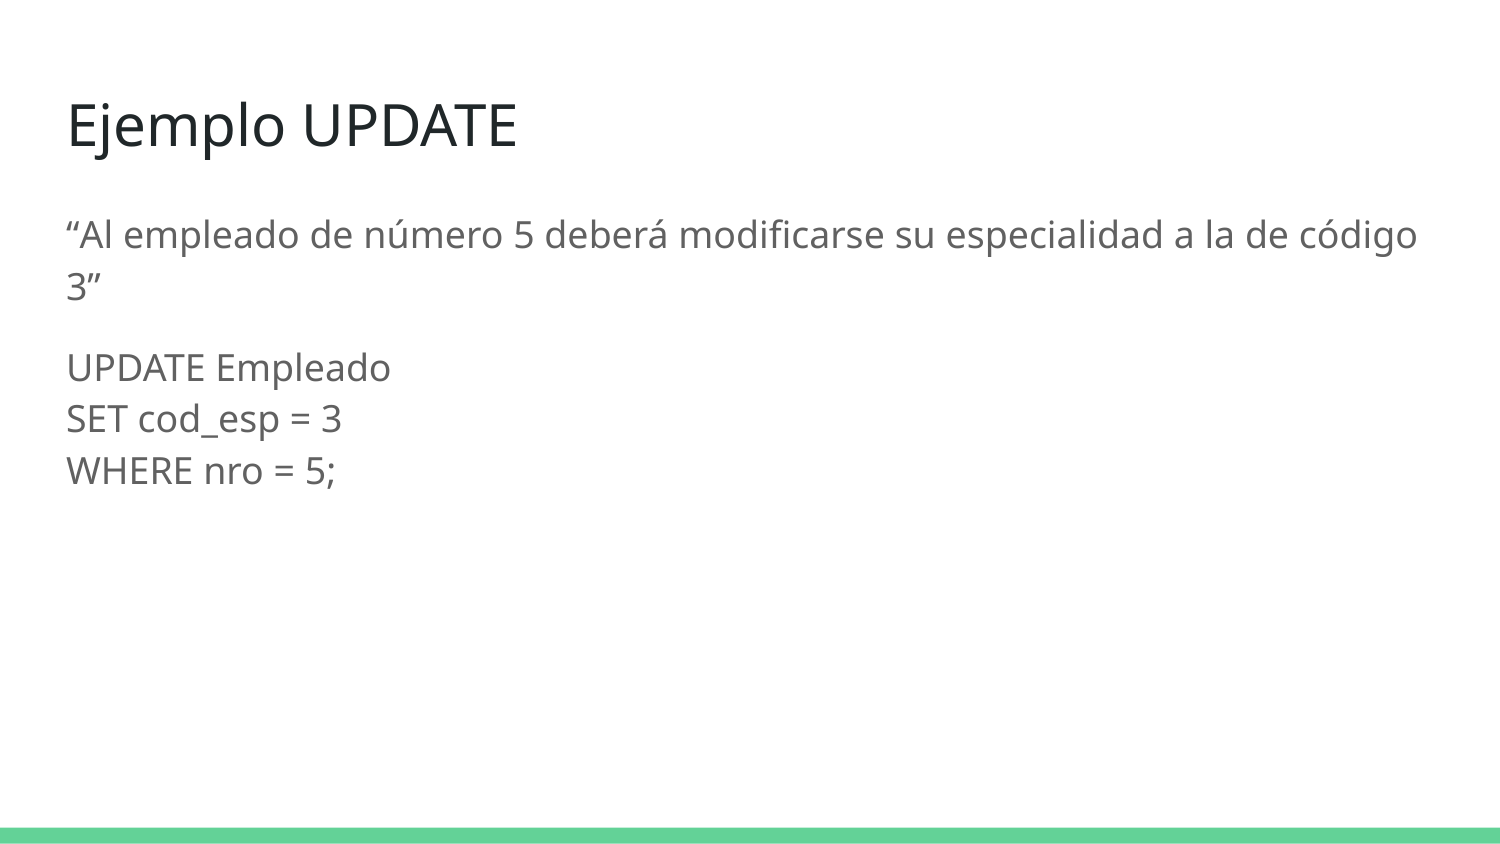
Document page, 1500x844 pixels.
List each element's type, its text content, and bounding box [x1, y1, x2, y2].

title Ejemplo UPDATE [51, 72, 1449, 167]
list “Al empleado de número 5 deberá modificarse su especialidad a la de código 3” [51, 189, 1449, 272]
list UPDATE Empleado SET cod_esp = 3 WHERE nro = 5; [51, 321, 1449, 404]
